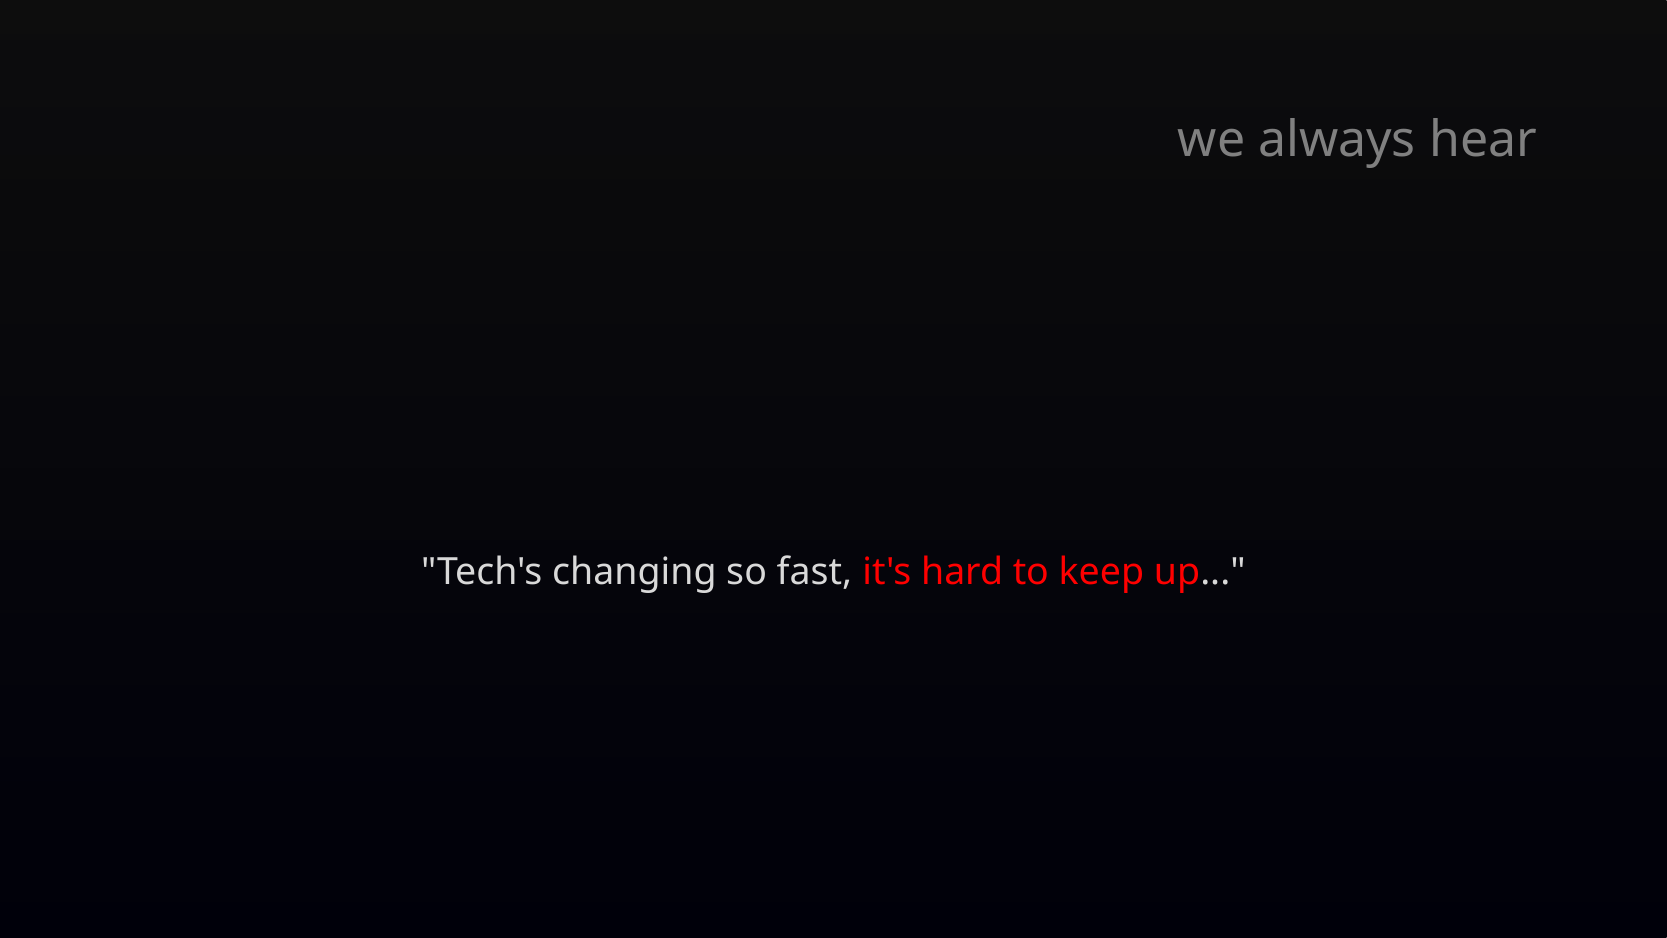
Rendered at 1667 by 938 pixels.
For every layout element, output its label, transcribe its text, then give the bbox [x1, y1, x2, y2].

title we always hear [114, 49, 1553, 232]
list "Tech's changing so fast, it's hard to keep up..." [114, 249, 1553, 845]
